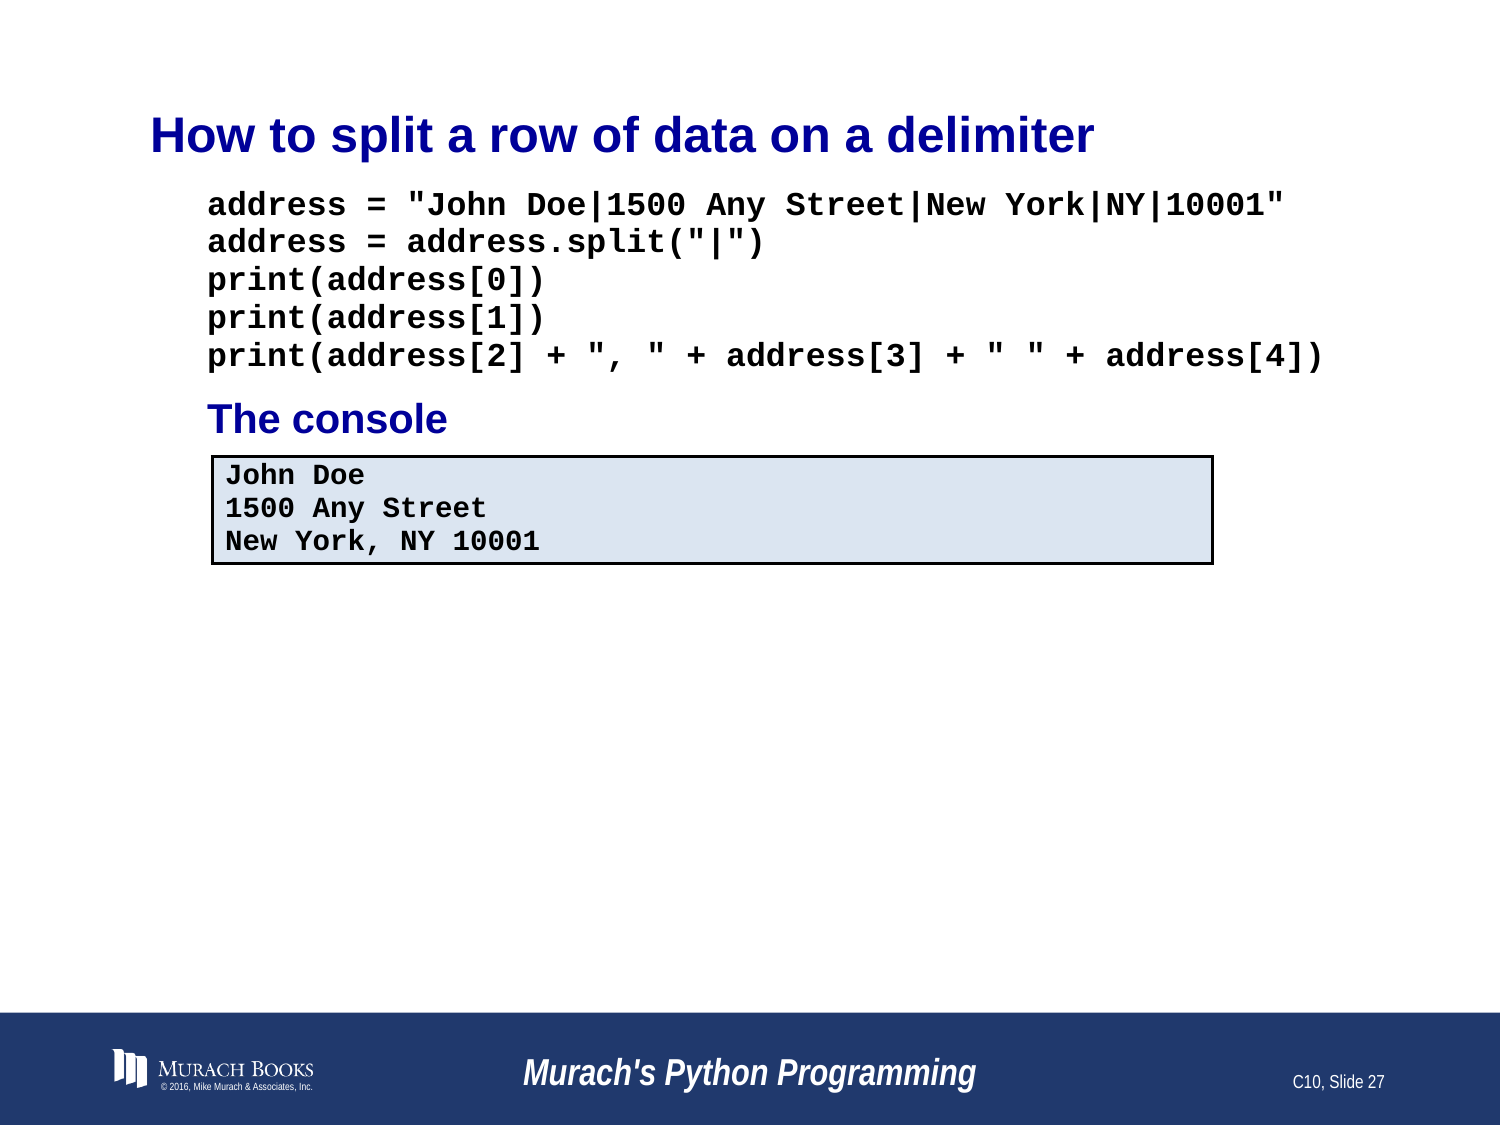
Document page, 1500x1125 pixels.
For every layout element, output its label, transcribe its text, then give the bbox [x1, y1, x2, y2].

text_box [149, 187, 1348, 566]
footer © 2016, Mike Murach & Associates, Inc. [12, 1025, 463, 1100]
title How to split a row of data on a delimiter [150, 102, 1350, 164]
slide_number C10, Slide 27 [1087, 1025, 1400, 1100]
slide_number Murach's Python Programming [463, 1025, 1050, 1100]
